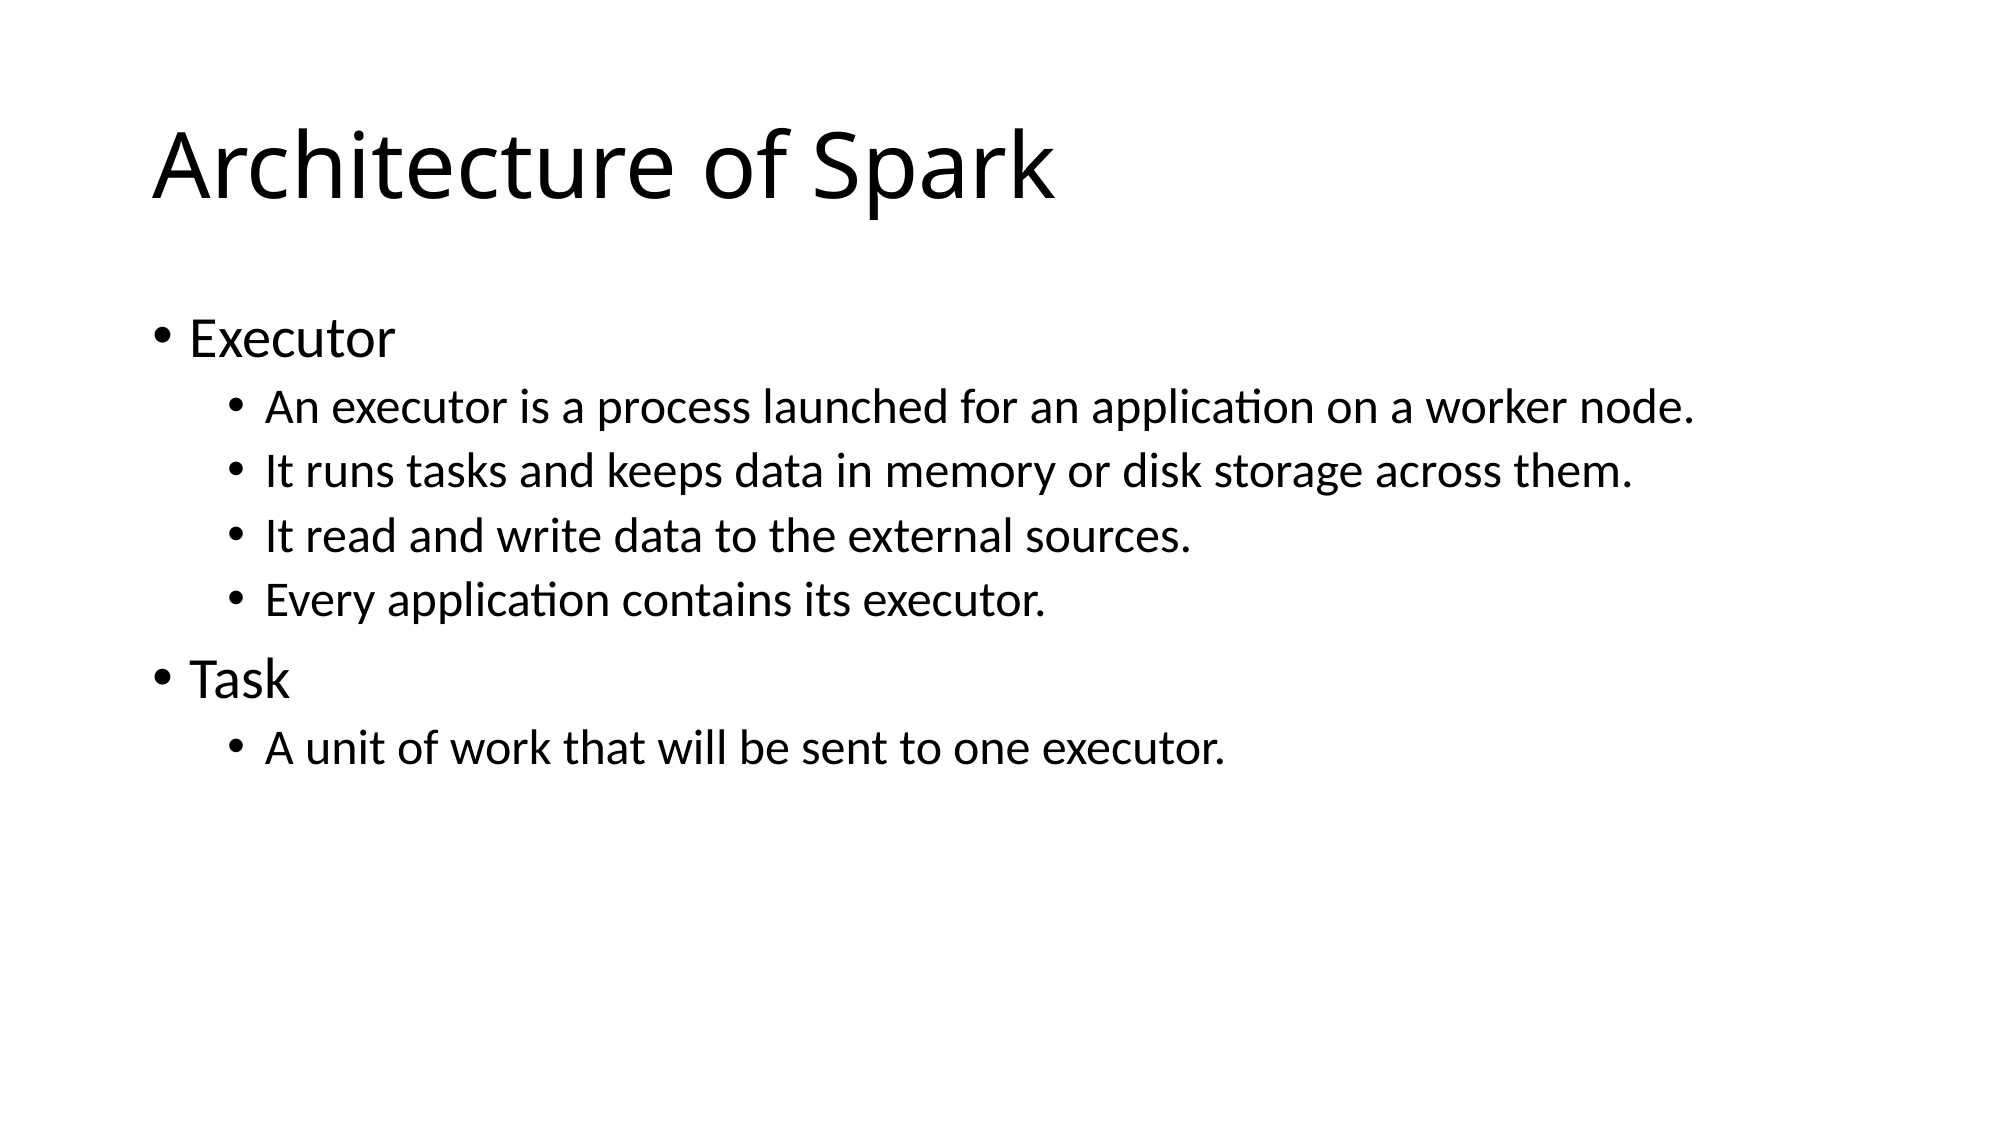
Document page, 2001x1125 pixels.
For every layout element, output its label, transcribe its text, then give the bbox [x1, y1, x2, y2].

list Executor An executor is a process launched for an application on a worker node. It runs tasks and keeps data in memory or disk storage across them. It read and write data to the external sources. Every application contains its executor. Task A unit of work that will be sent to one executor. [137, 299, 1863, 1014]
title Architecture of Spark [137, 59, 1863, 278]
